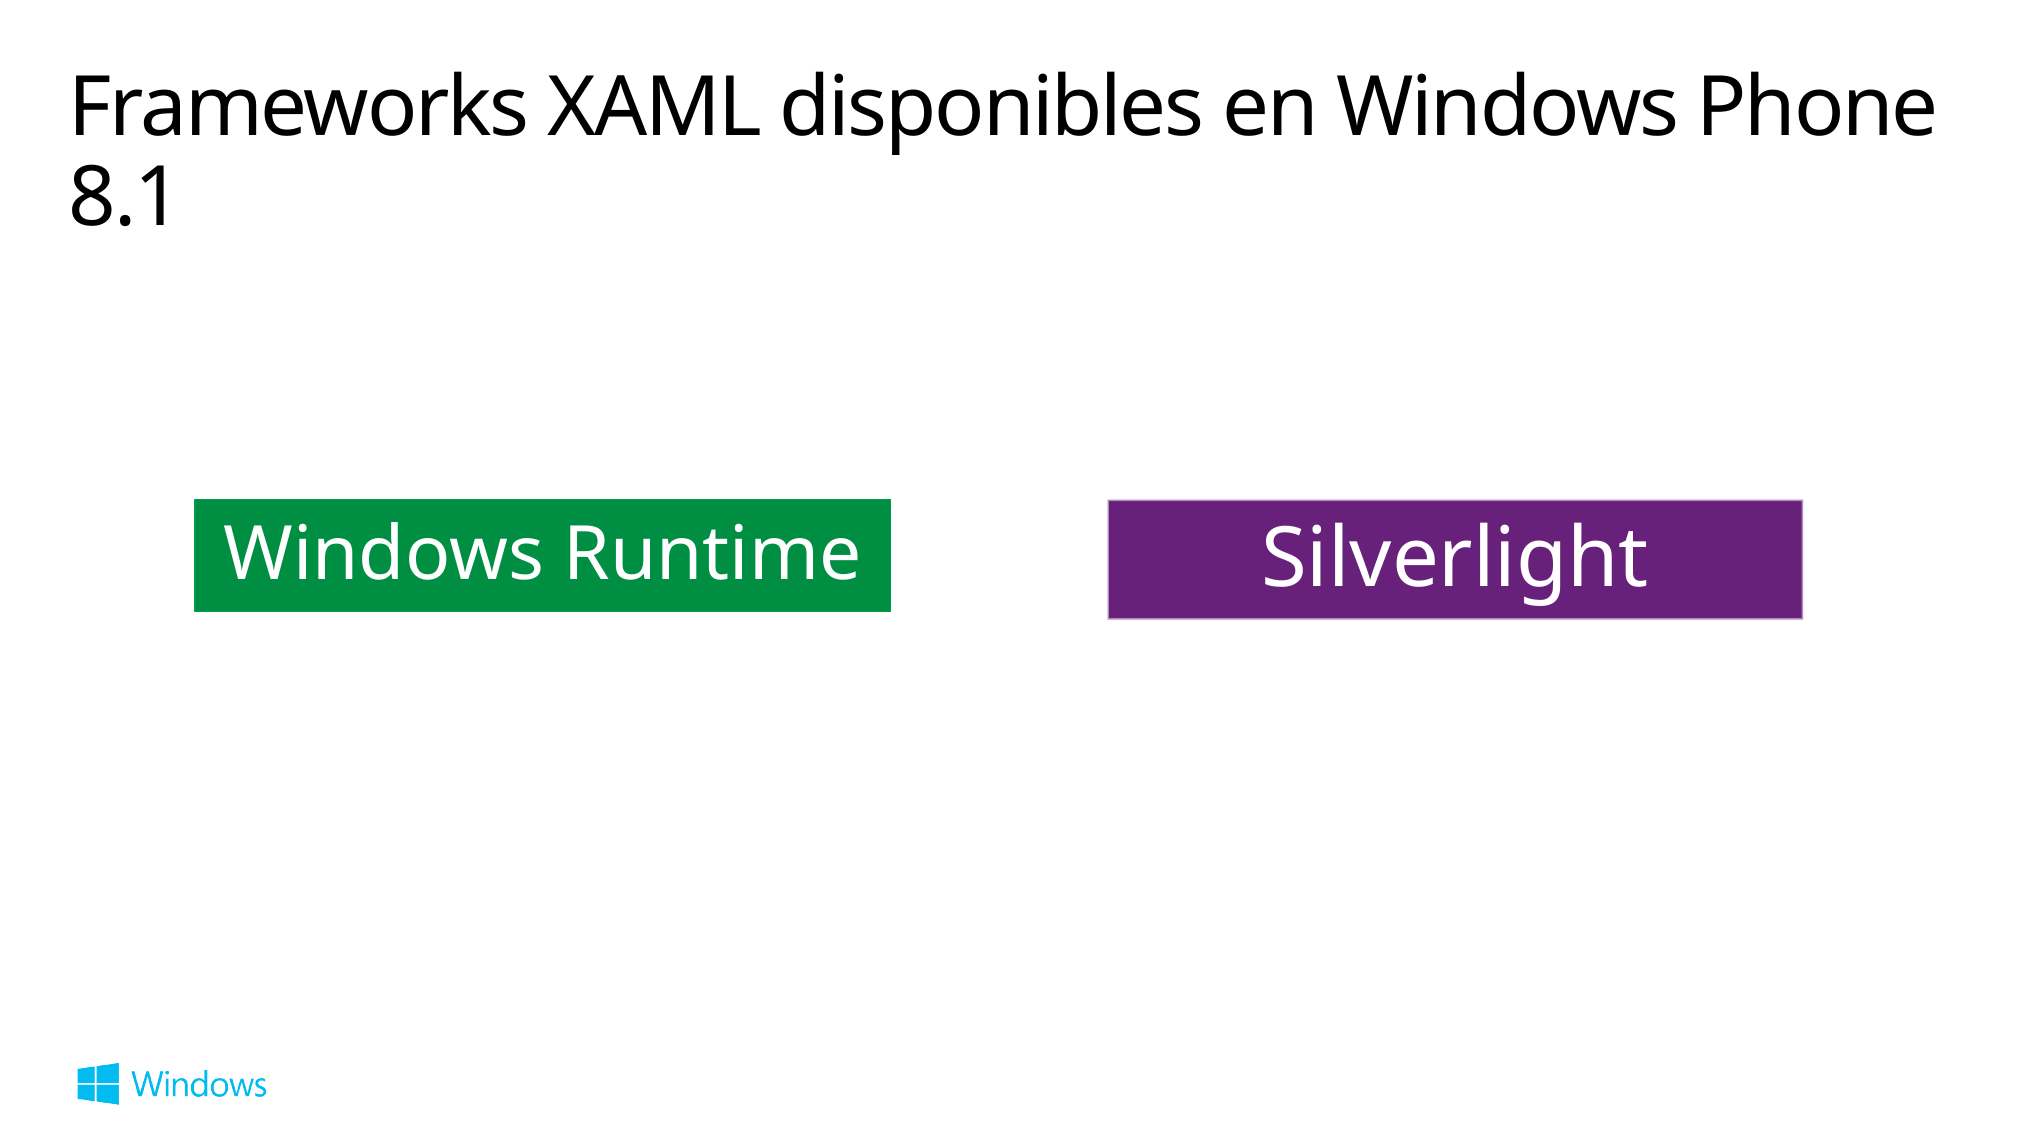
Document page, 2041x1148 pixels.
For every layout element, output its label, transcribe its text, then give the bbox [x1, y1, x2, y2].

title Frameworks XAML disponibles en Windows Phone 8.1 [45, 48, 1996, 199]
text_box Silverlight [1106, 498, 1804, 621]
picture [61, 1045, 289, 1123]
list Windows Runtime [194, 499, 891, 612]
